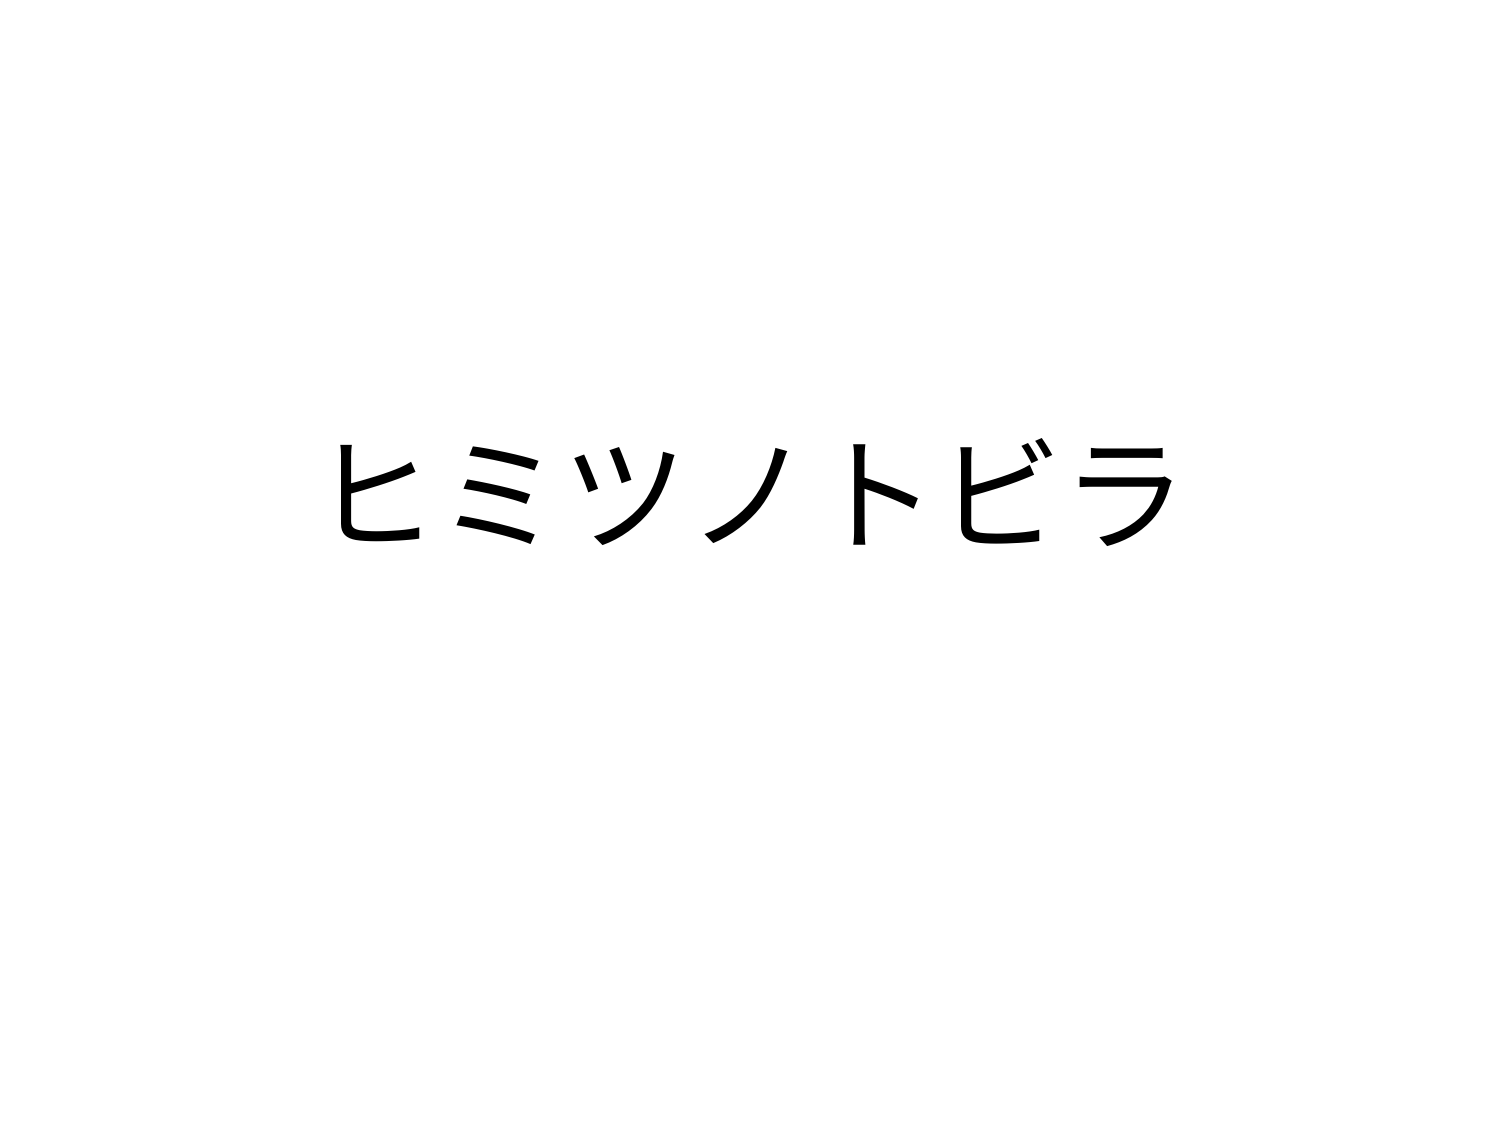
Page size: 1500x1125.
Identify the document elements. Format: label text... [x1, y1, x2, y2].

title ヒミツノトビラ [112, 184, 1388, 576]
